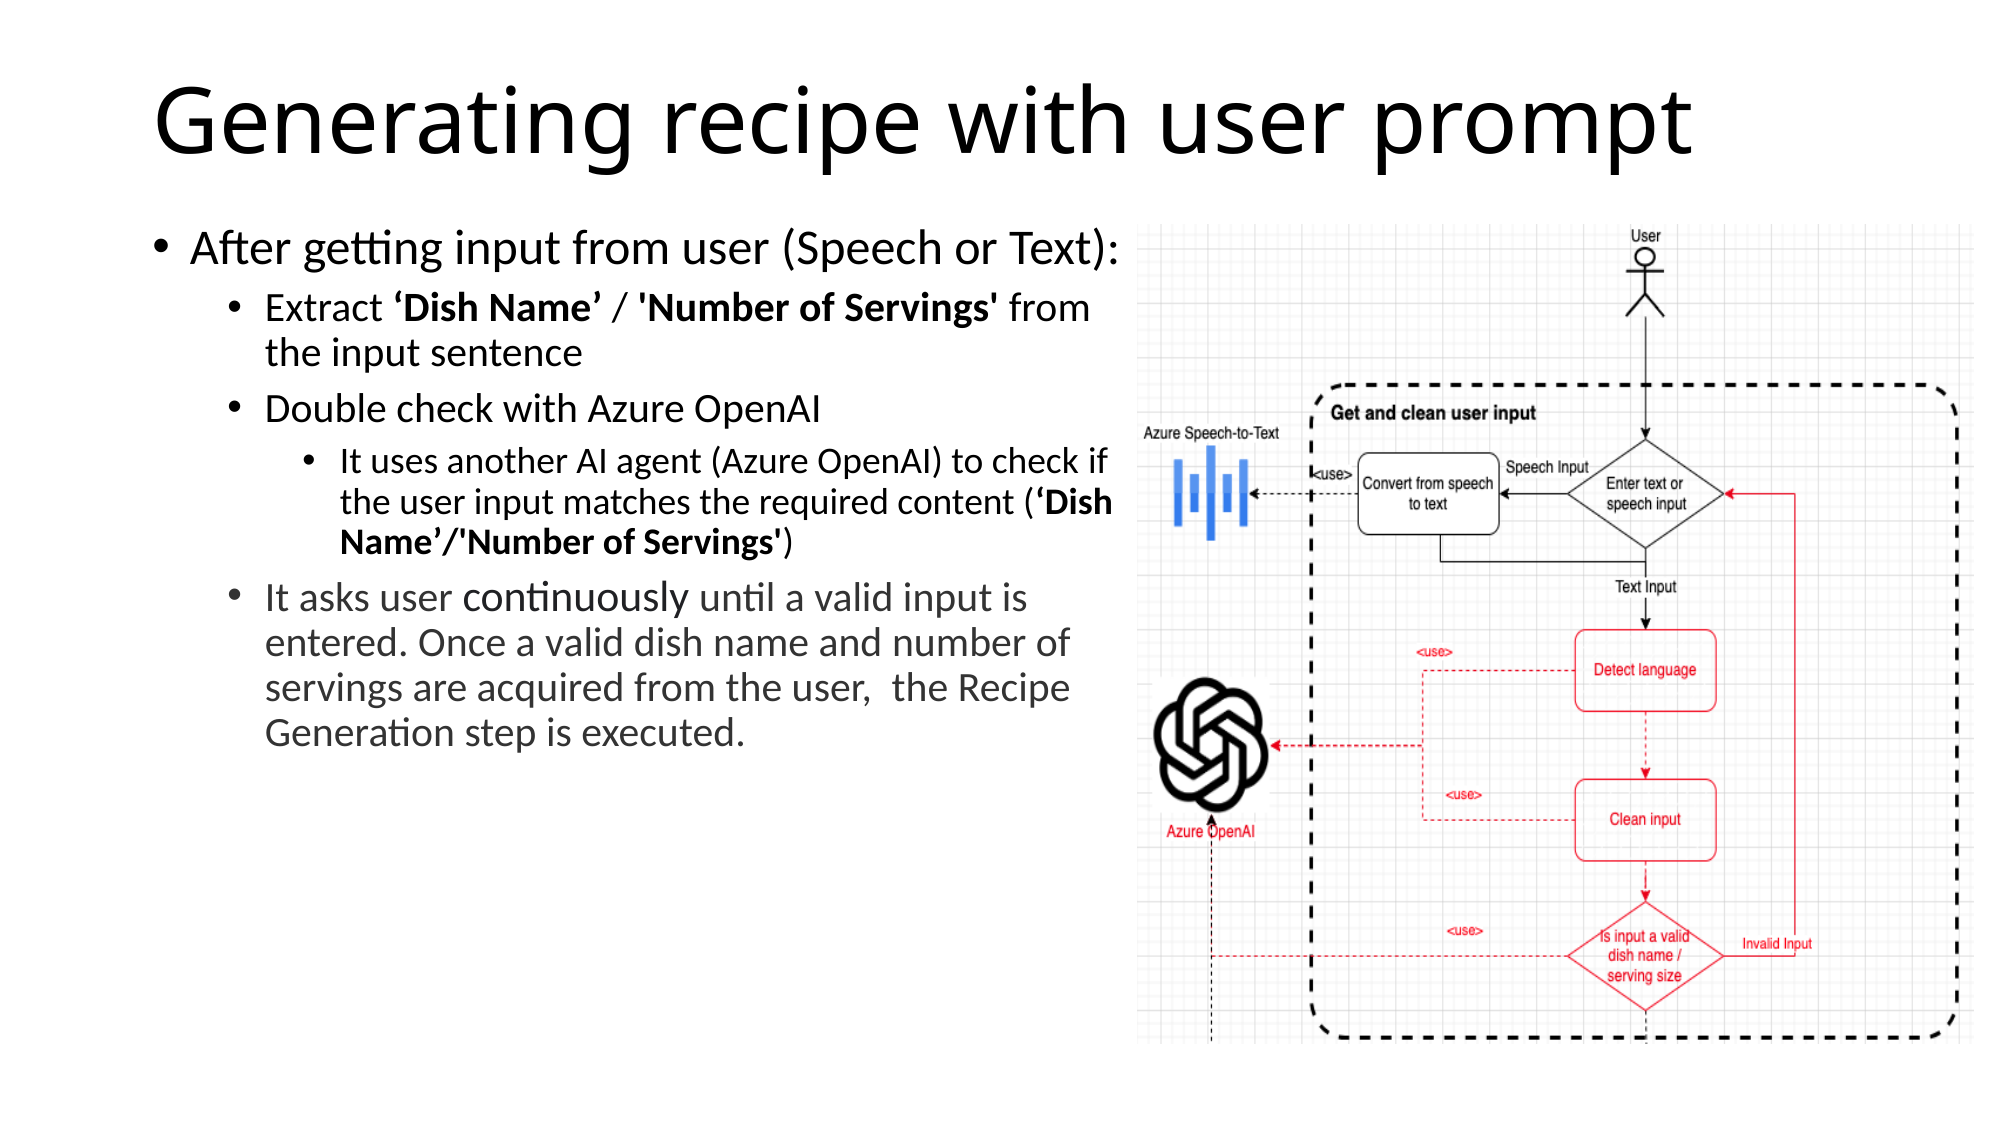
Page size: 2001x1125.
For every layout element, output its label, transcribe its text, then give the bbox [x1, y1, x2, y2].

list After getting input from user (Speech or Text): Extract ‘Dish Name’ / 'Number of Servings' from the input sentence Double check with Azure OpenAI It uses another AI agent (Azure OpenAI) to check if the user input matches the required content (‘Dish Name’/'Number of Servings') It asks user continuously until a valid input is entered. Once a valid dish name and number of servings are acquired from the user, the Recipe Generation step is executed. [137, 213, 1160, 1016]
title Generating recipe with user prompt [137, 59, 1863, 189]
picture [1137, 224, 1974, 1044]
